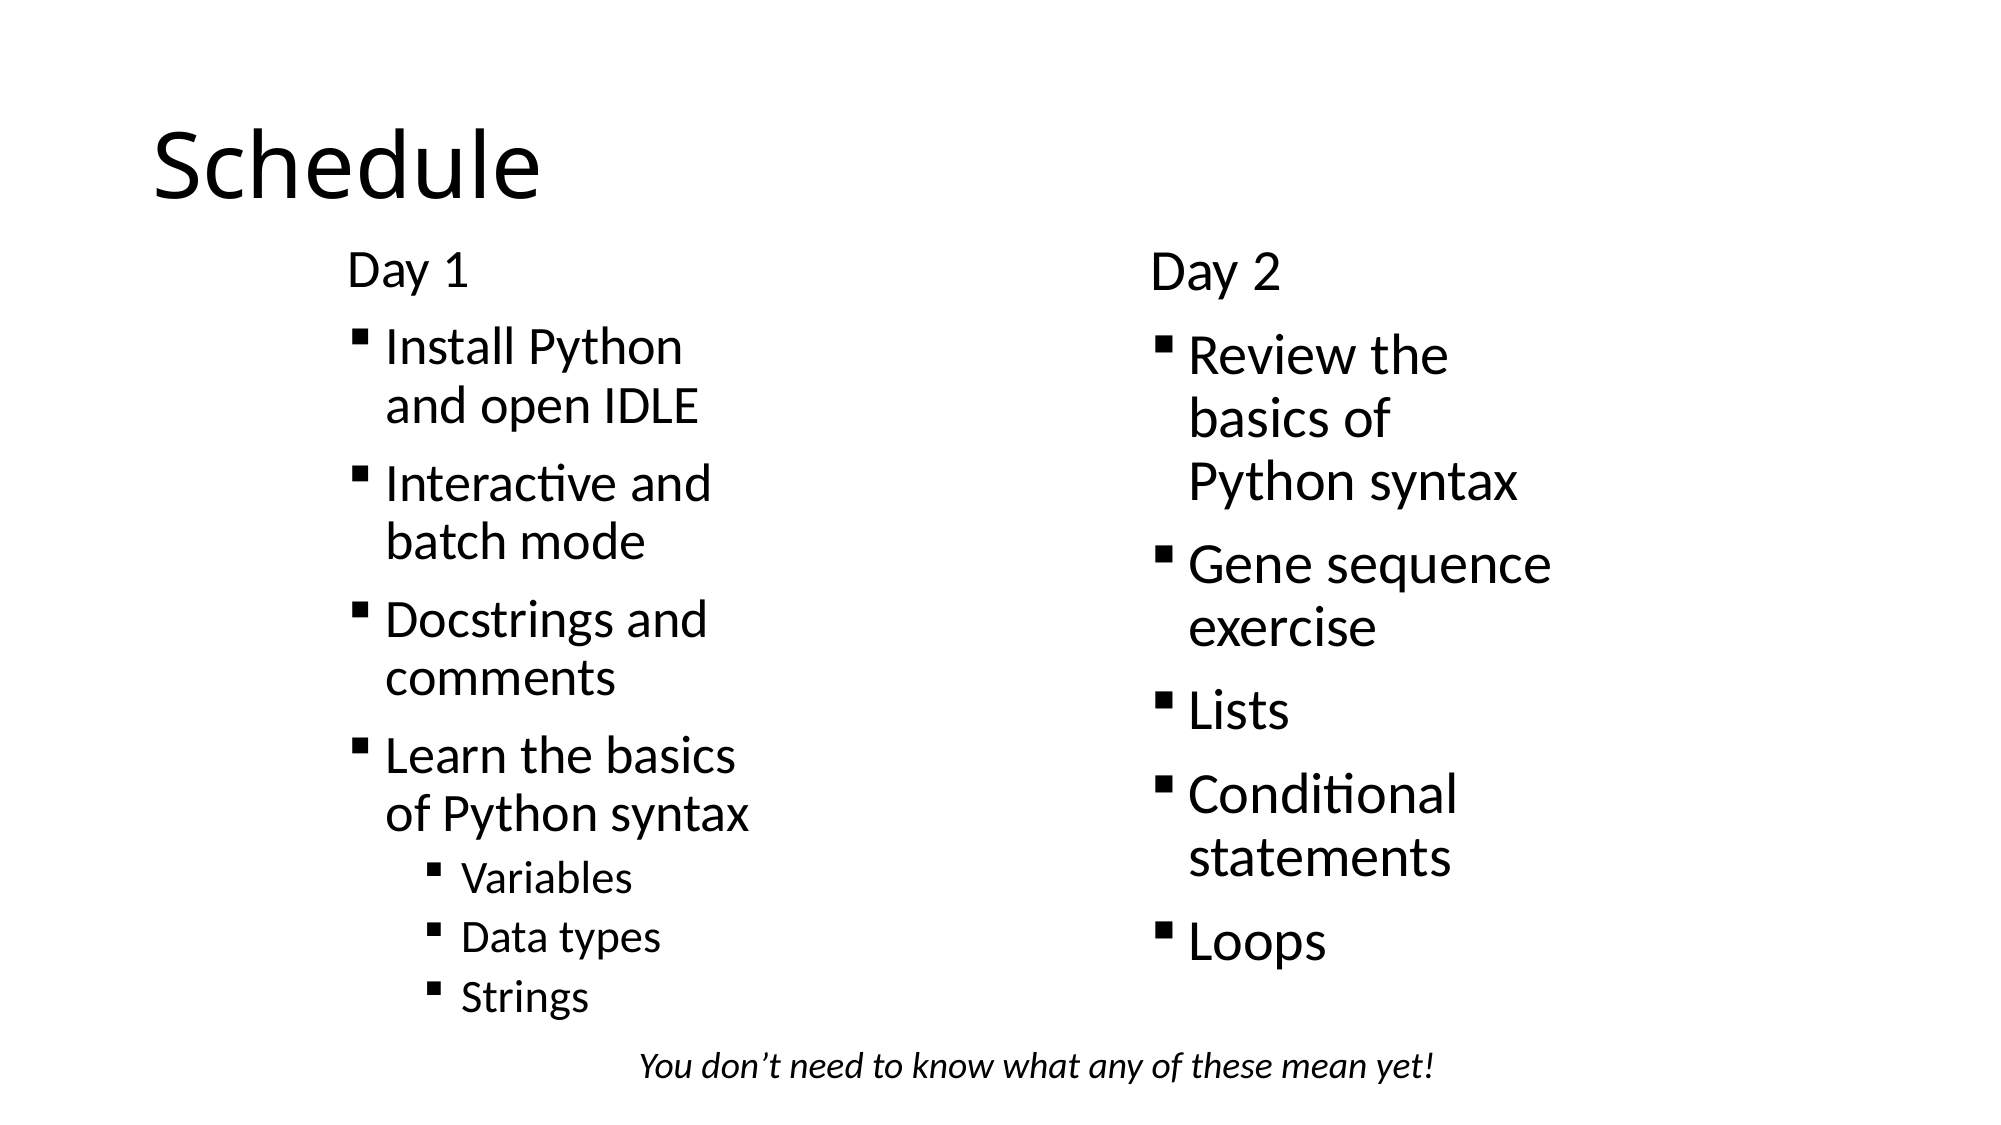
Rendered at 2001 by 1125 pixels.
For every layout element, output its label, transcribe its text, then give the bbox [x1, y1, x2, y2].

text_box You don’t need to know what any of these mean yet! [624, 1033, 1460, 1093]
title Schedule [137, 59, 1863, 278]
text_box Day 2 Review the basics of Python syntax Gene sequence exercise Lists Conditional statements Loops [1135, 232, 1580, 1034]
list Day 1 Install Python and open IDLE Interactive and batch mode Docstrings and comments Learn the basics of Python syntax Variables Data types Strings [332, 232, 777, 1034]
